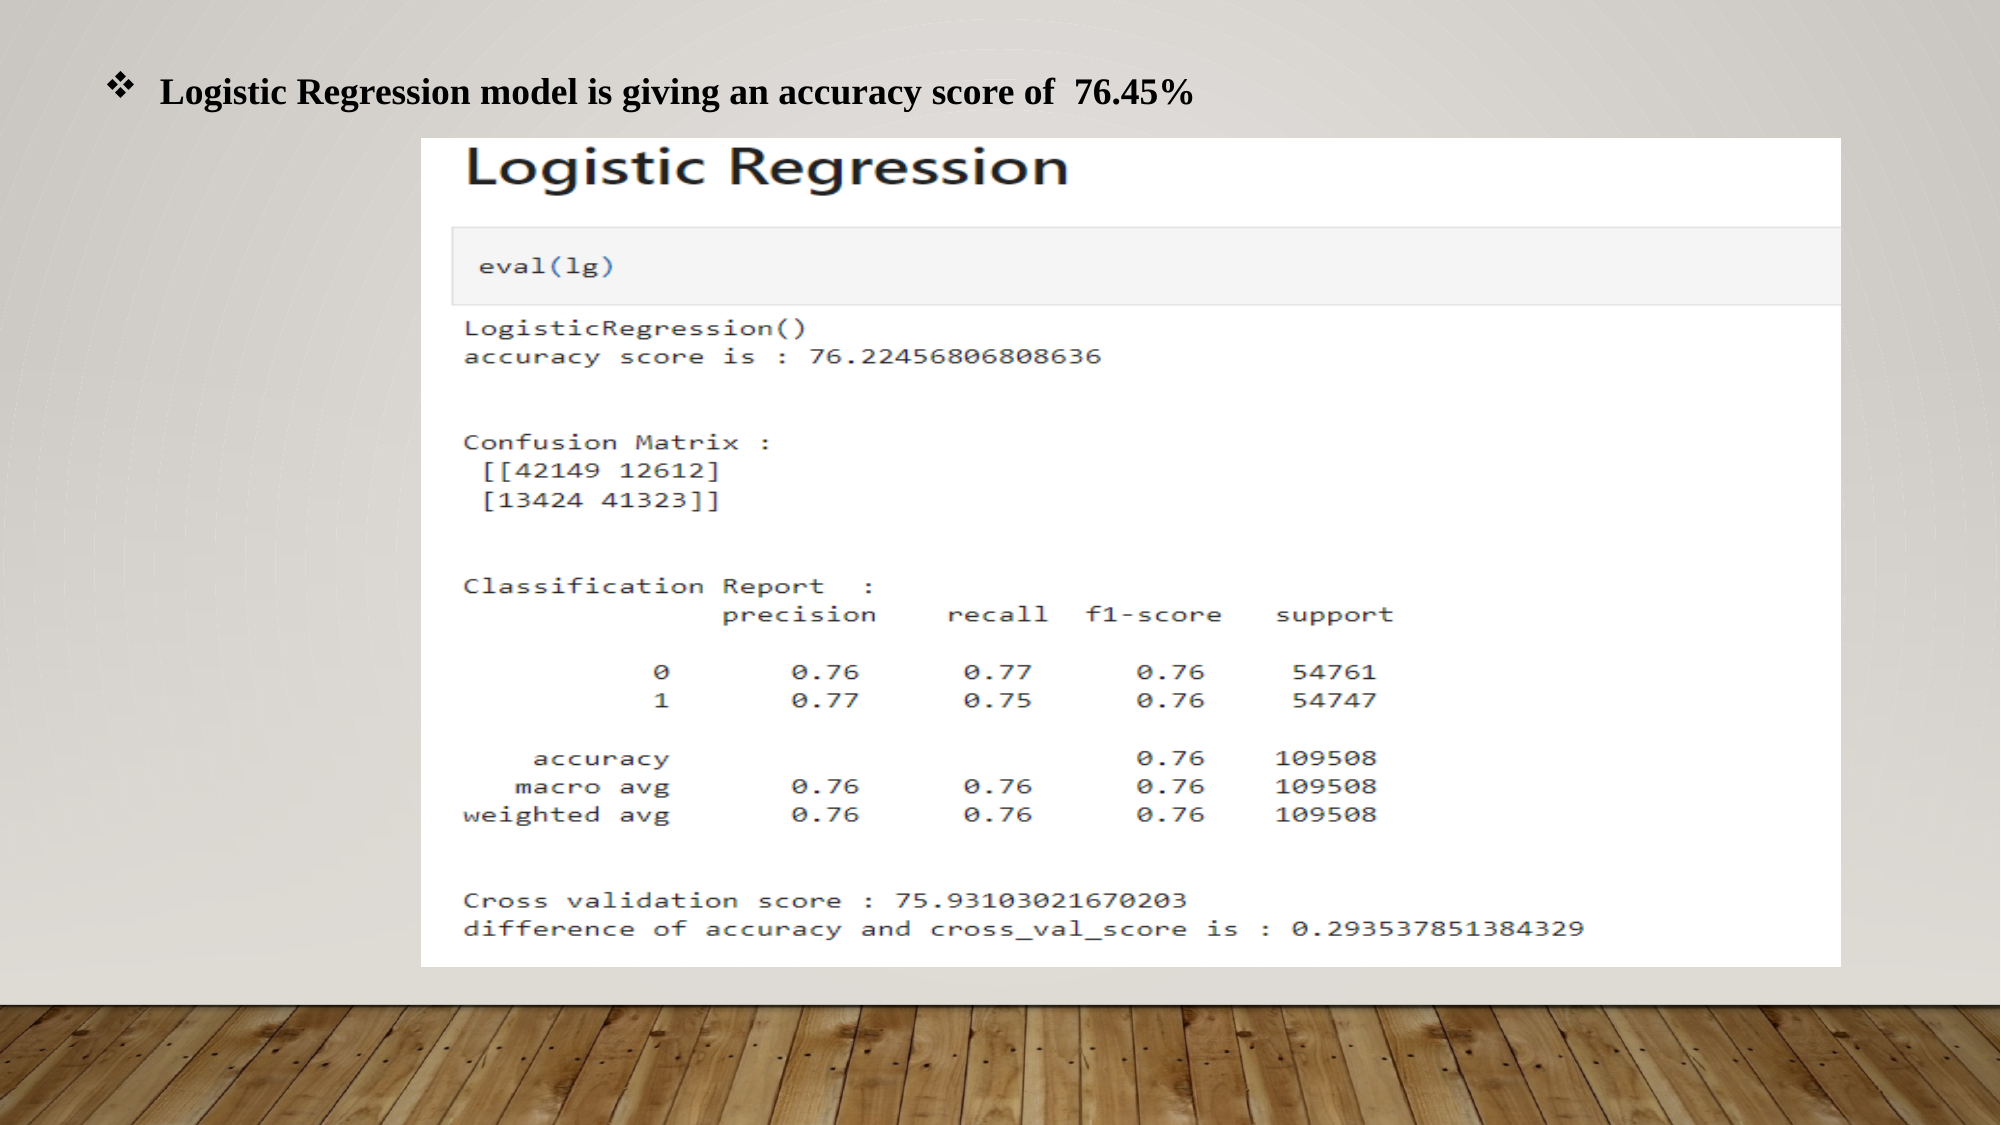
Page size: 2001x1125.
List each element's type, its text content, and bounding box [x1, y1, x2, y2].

picture [0, 1005, 2000, 1125]
text_box Logistic Regression model is giving an accuracy score of 76.45% [89, 56, 1580, 120]
picture [421, 138, 1841, 968]
